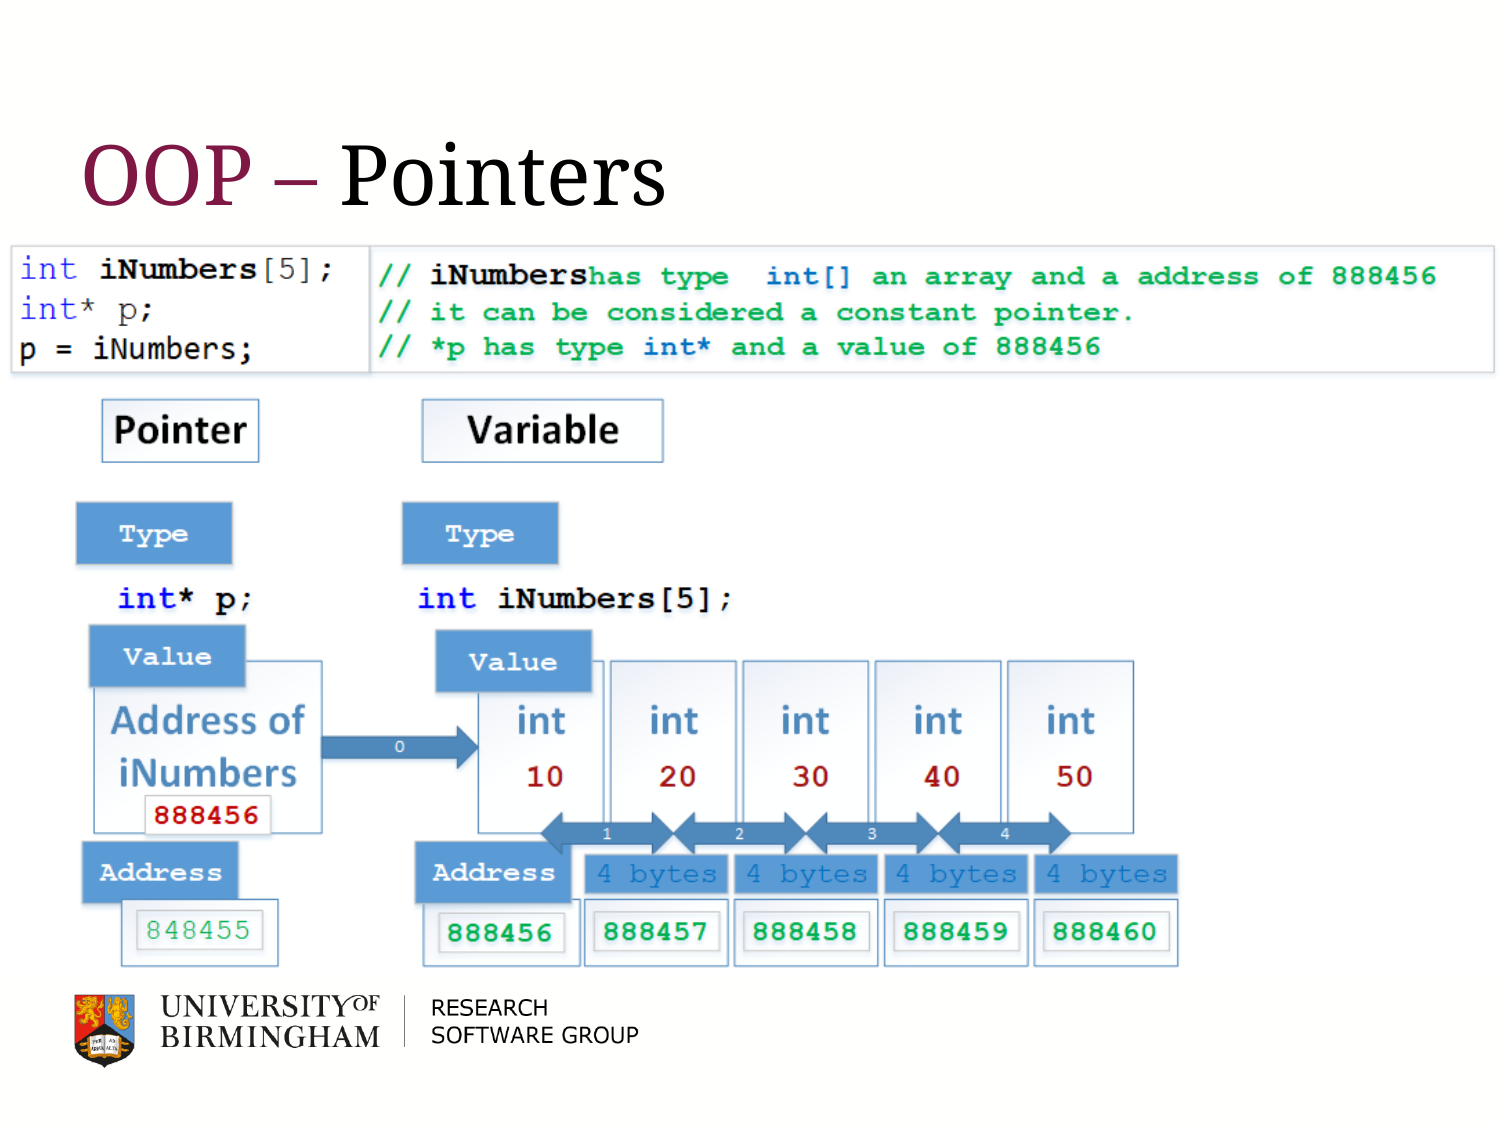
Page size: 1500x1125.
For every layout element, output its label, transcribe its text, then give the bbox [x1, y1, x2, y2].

picture [66, 984, 645, 1074]
title OOP – Pointers [65, 78, 1341, 241]
picture [0, 243, 1500, 975]
